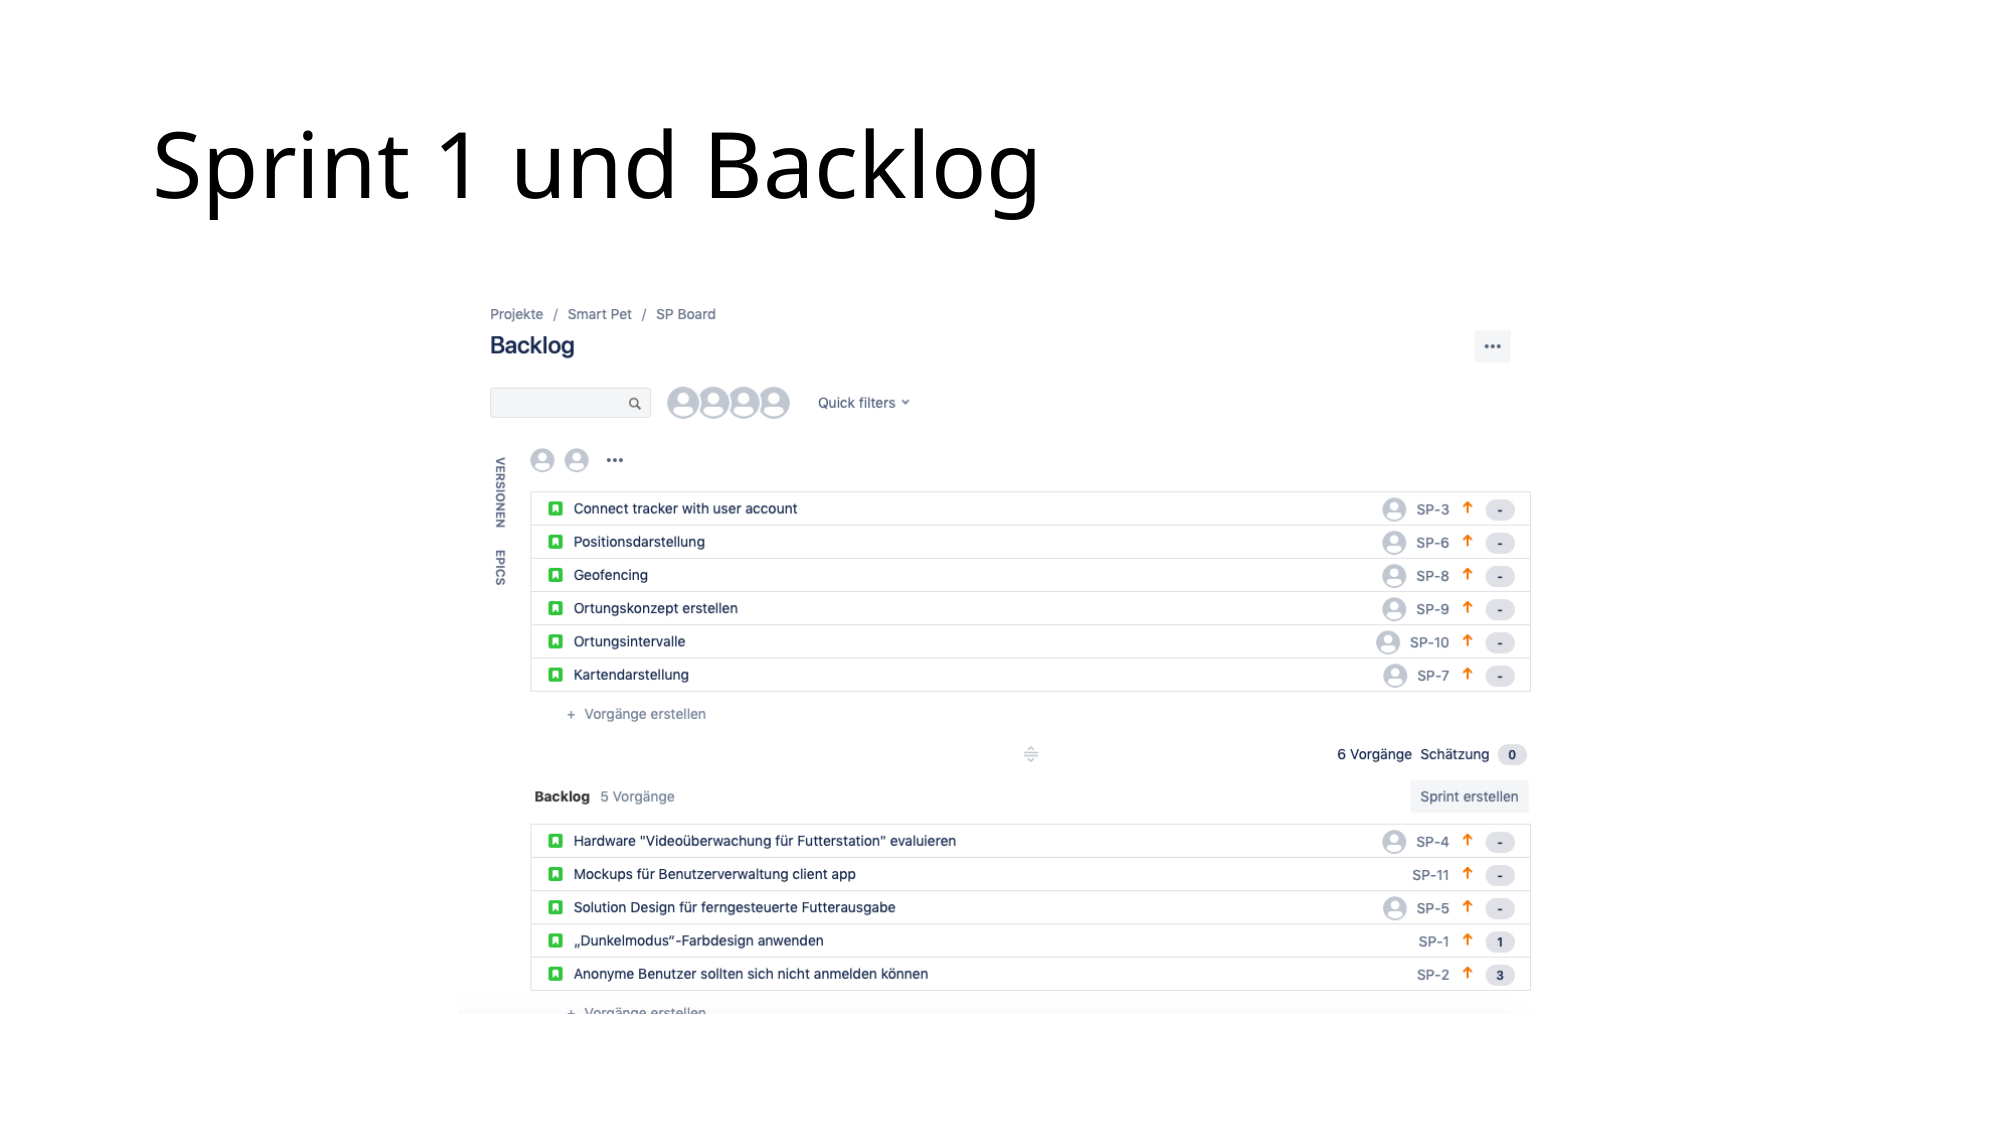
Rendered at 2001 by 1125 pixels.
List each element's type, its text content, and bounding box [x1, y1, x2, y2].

title Sprint 1 und Backlog [137, 59, 1863, 278]
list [457, 299, 1542, 1014]
